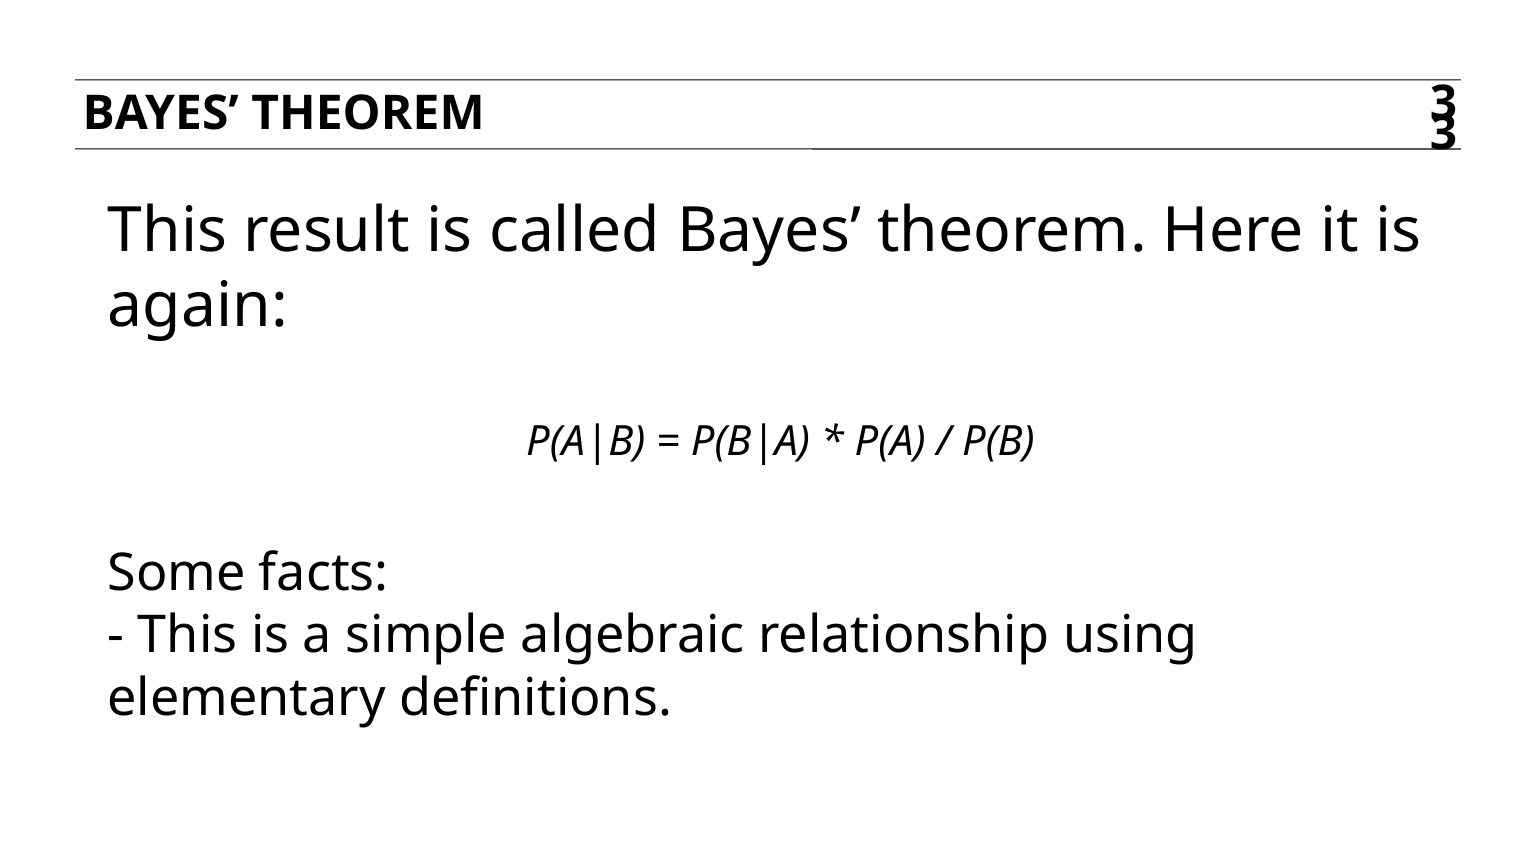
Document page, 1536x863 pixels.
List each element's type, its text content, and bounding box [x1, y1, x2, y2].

slide_number 33 [1419, 86, 1461, 138]
list Bayes’ theorem [67, 81, 1118, 132]
text_box This result is called Bayes’ theorem. Here it is again: P(A|B) = P(B|A) * P(A) / P(B) Some facts: - This is a simple algebraic relationship using elementary definitions. [92, 181, 1468, 734]
